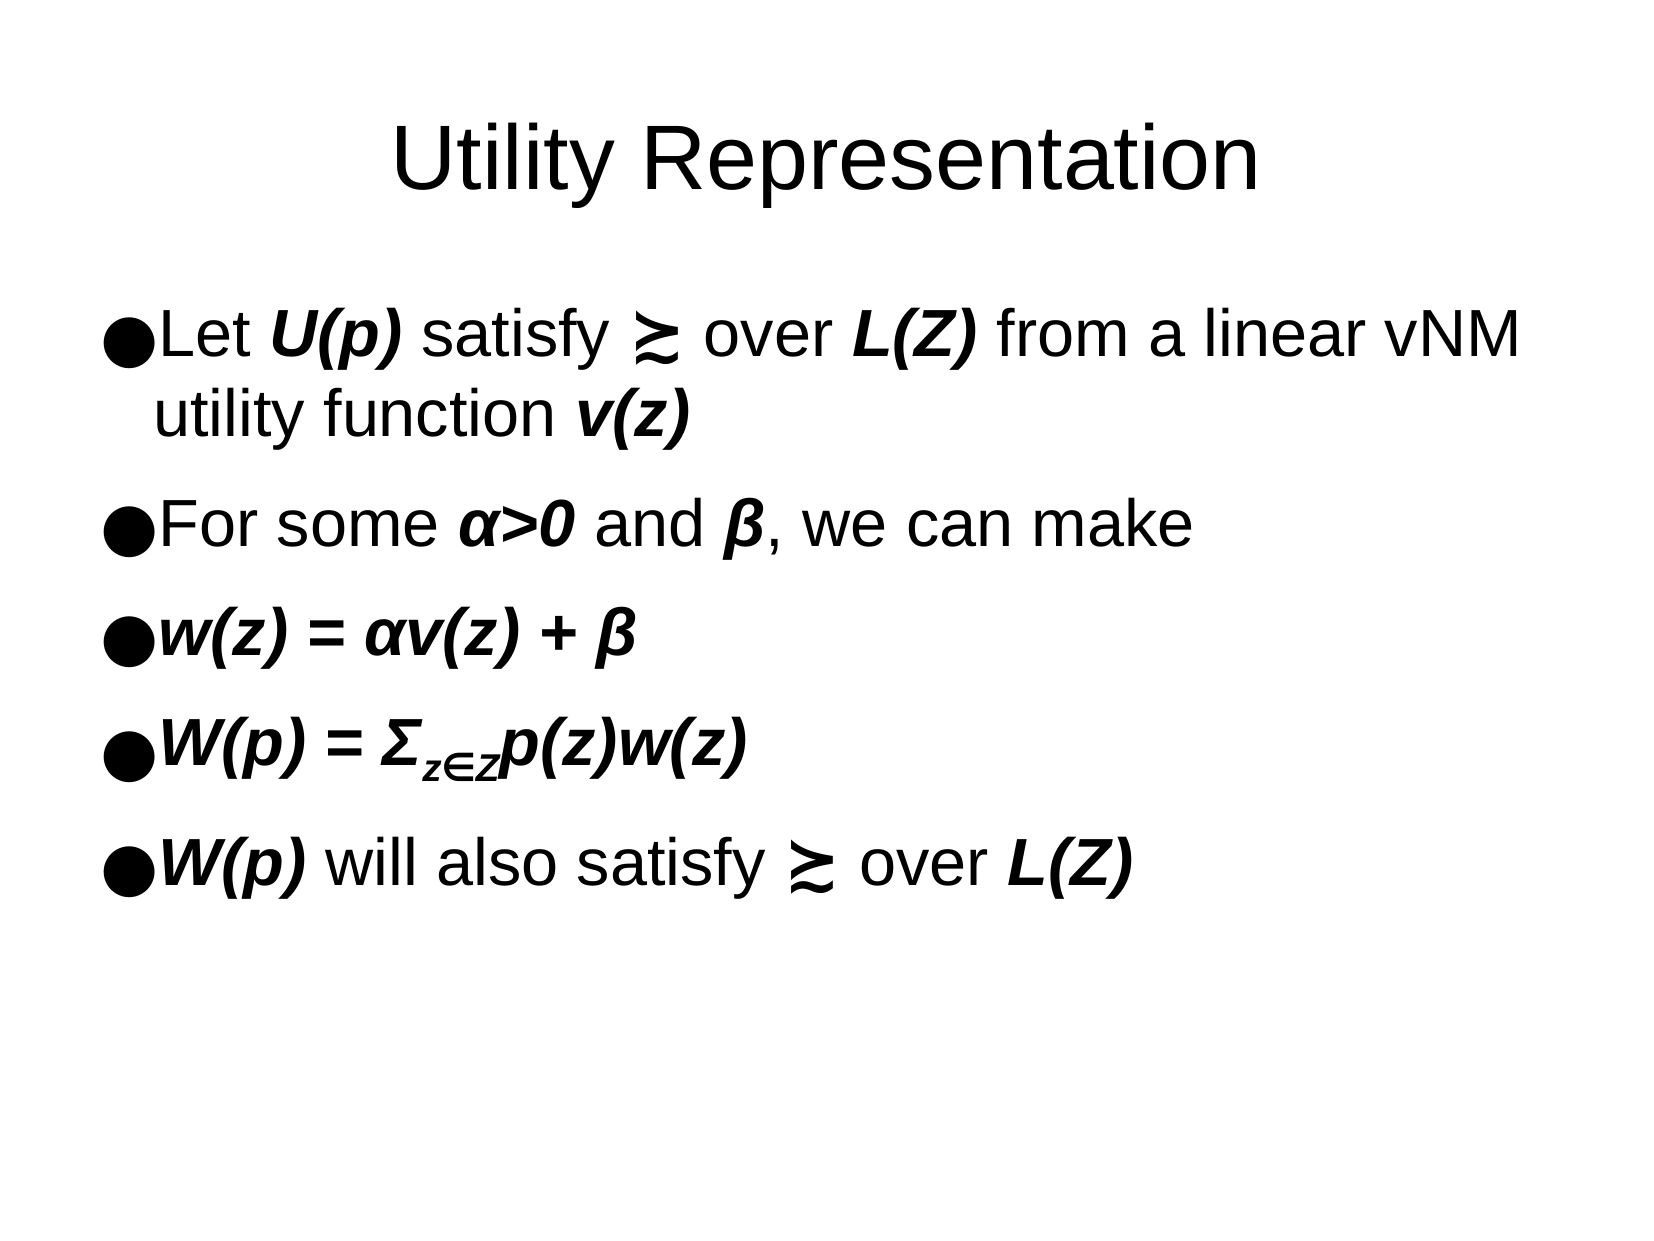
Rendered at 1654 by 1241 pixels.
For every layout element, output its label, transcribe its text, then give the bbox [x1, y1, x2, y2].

text_box Utility Representation [82, 49, 1571, 257]
text_box Let U(p) satisfy ≿ over L(Z) from a linear vNM utility function v(z) For some α>0 and β, we can make w(z) = αv(z) + β W(p) = Σz∈Zp(z)w(z) W(p) will also satisfy ≿ over L(Z) [82, 290, 1571, 1010]
